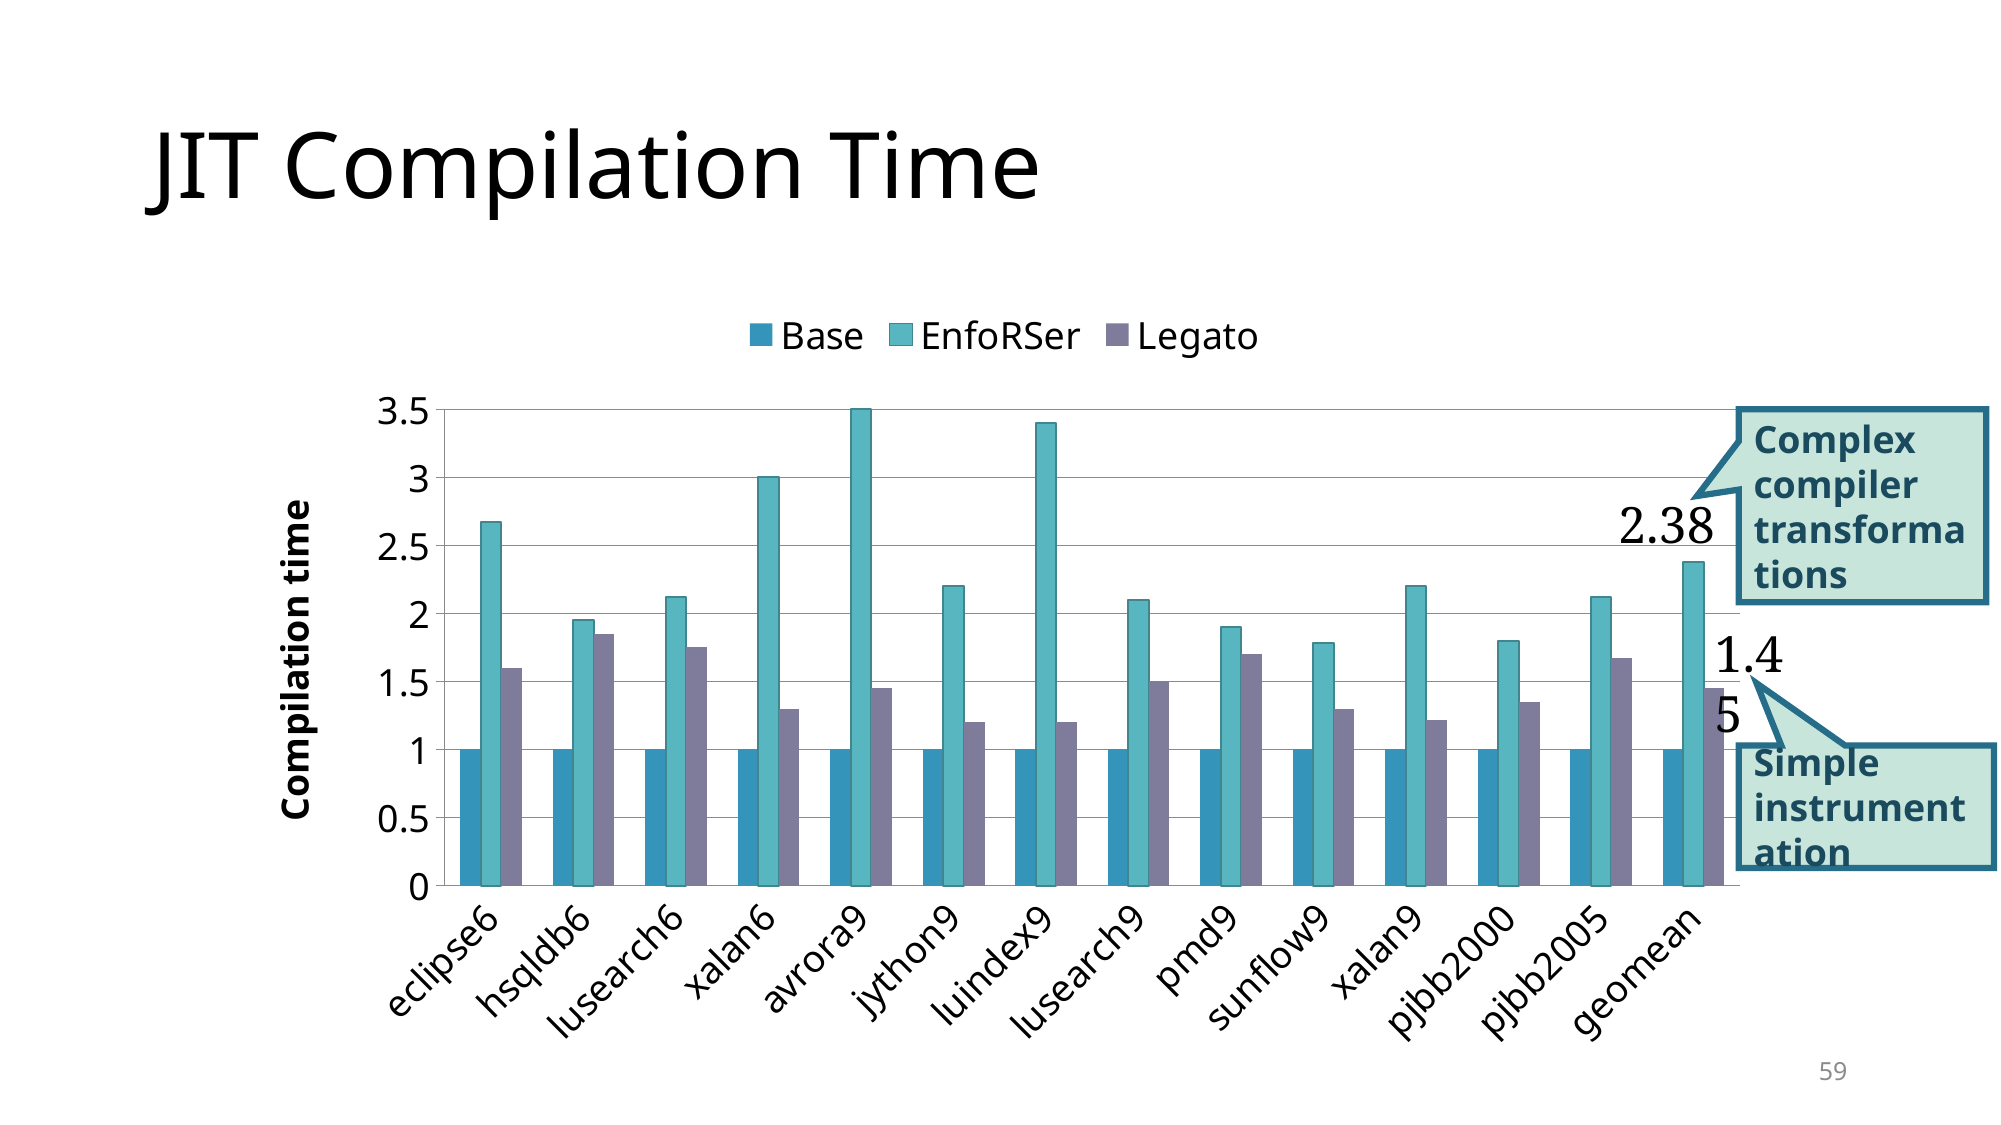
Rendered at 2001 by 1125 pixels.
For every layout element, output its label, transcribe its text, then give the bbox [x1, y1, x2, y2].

title JIT Compilation Time [137, 59, 1863, 278]
text_box Complex compiler transformations [1771, 408, 1988, 604]
chart [239, 290, 1771, 1065]
text_box 1.45 [1771, 615, 1824, 728]
slide_number 59 [1412, 1042, 1863, 1103]
text_box 1.45 [1771, 725, 1779, 744]
text_box Simple instrumentation [1771, 692, 1995, 869]
